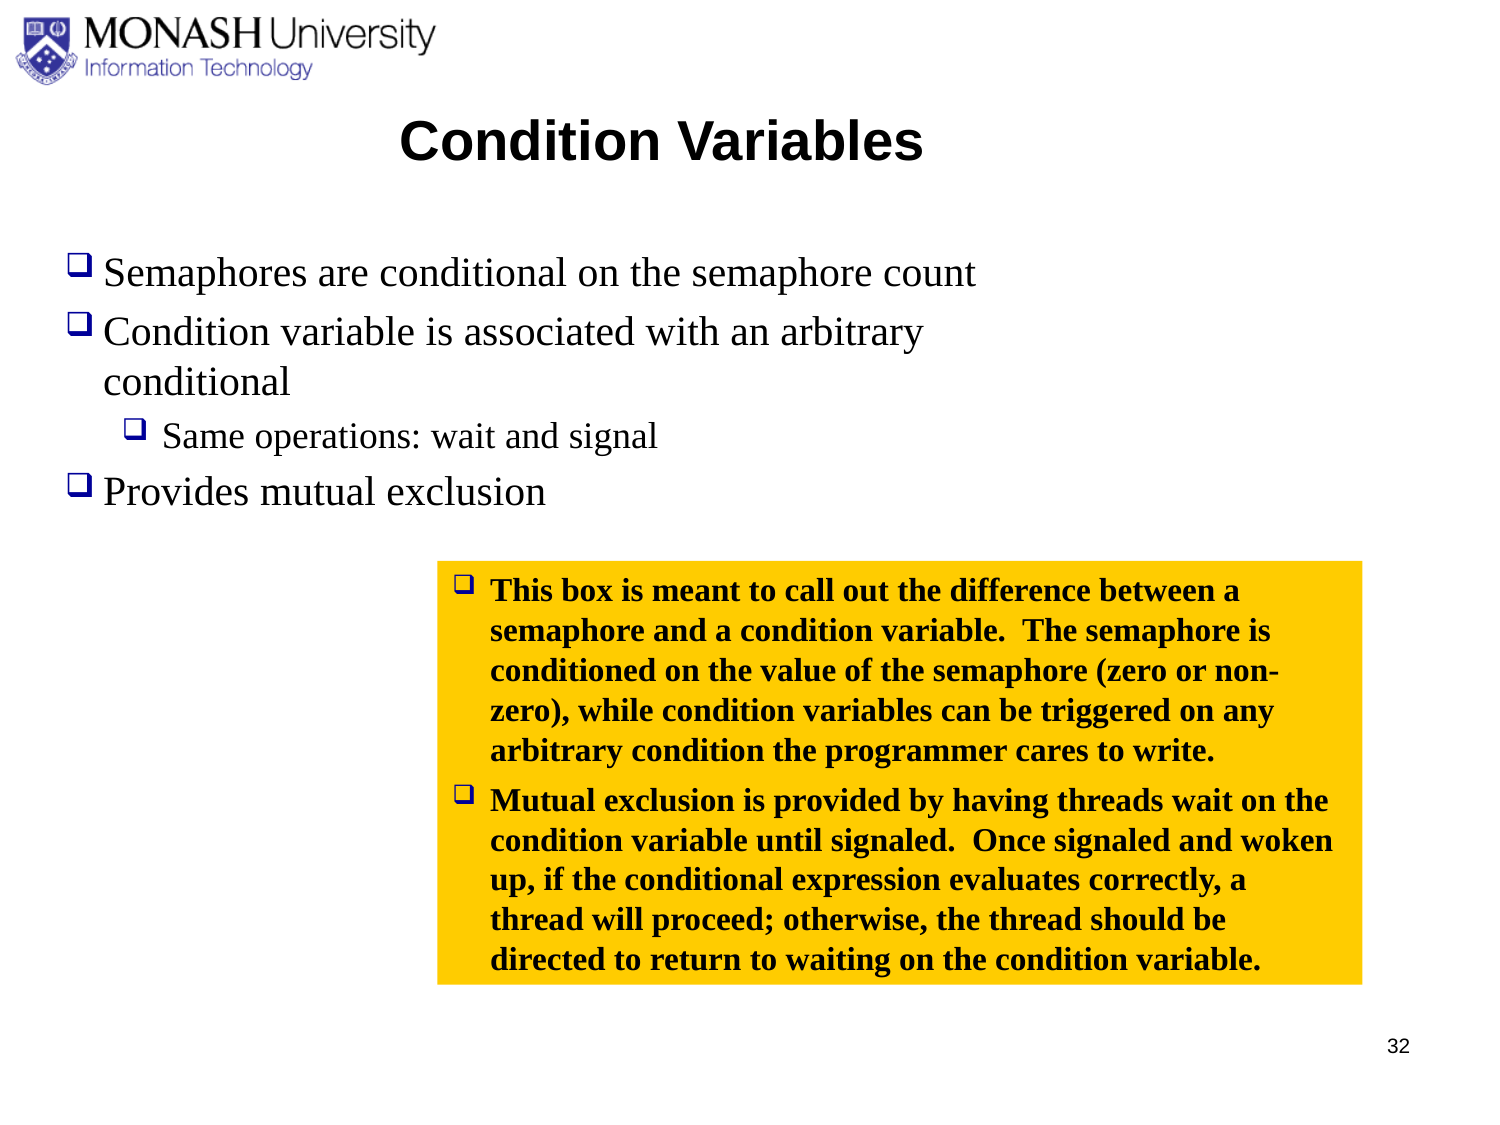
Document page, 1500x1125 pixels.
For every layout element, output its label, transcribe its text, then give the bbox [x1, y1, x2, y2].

list Semaphores are conditional on the semaphore count Condition variable is associated with an arbitrary conditional Same operations: wait and signal Provides mutual exclusion [50, 237, 1138, 488]
picture [0, 0, 438, 101]
title Condition Variables [337, 98, 988, 179]
text_box This box is meant to call out the difference between a semaphore and a condition variable. The semaphore is conditioned on the value of the semaphore (zero or non-zero), while condition variables can be triggered on any arbitrary condition the programmer cares to write. Mutual exclusion is provided by having threads wait on the condition variable until signaled. Once signaled and woken up, if the conditional expression evaluates correctly, a thread will proceed; otherwise, the thread should be directed to return to waiting on the condition variable. [437, 560, 1363, 985]
slide_number 32 [1112, 1024, 1426, 1101]
